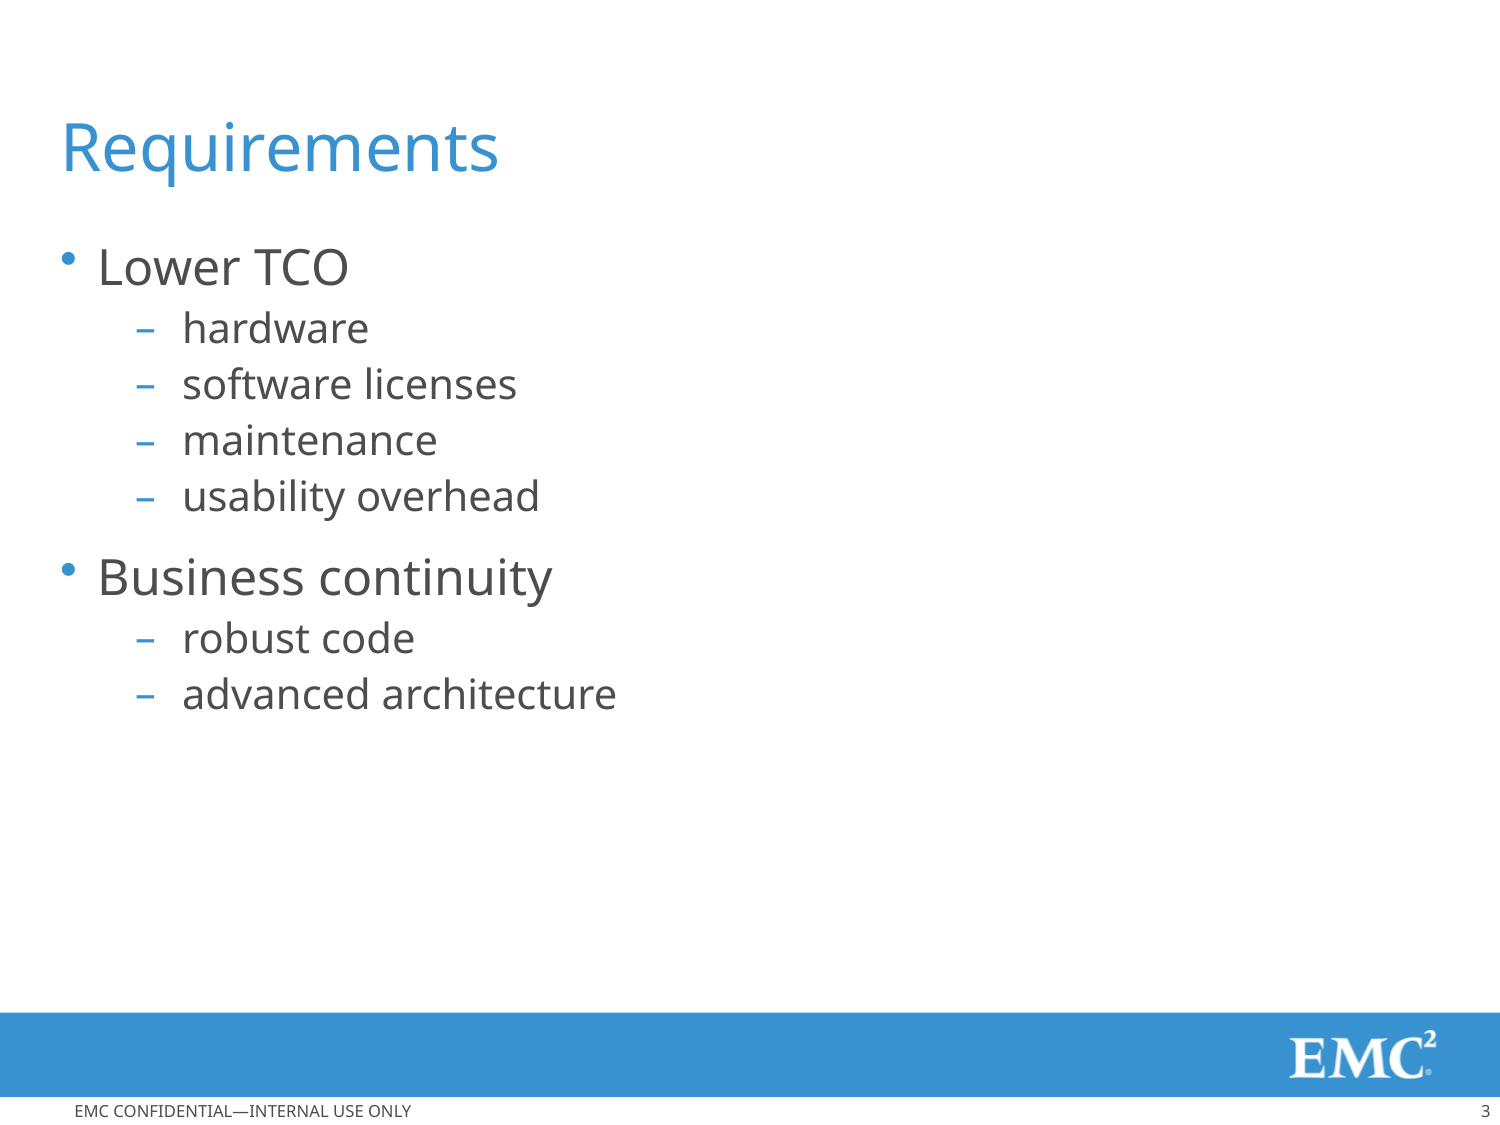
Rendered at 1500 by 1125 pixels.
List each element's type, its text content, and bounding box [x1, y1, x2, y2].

title Requirements [60, 33, 1440, 185]
list Lower TCO hardware software licenses maintenance usability overhead Business continuity robust code advanced architecture [60, 235, 1440, 975]
picture [1287, 1030, 1440, 1079]
